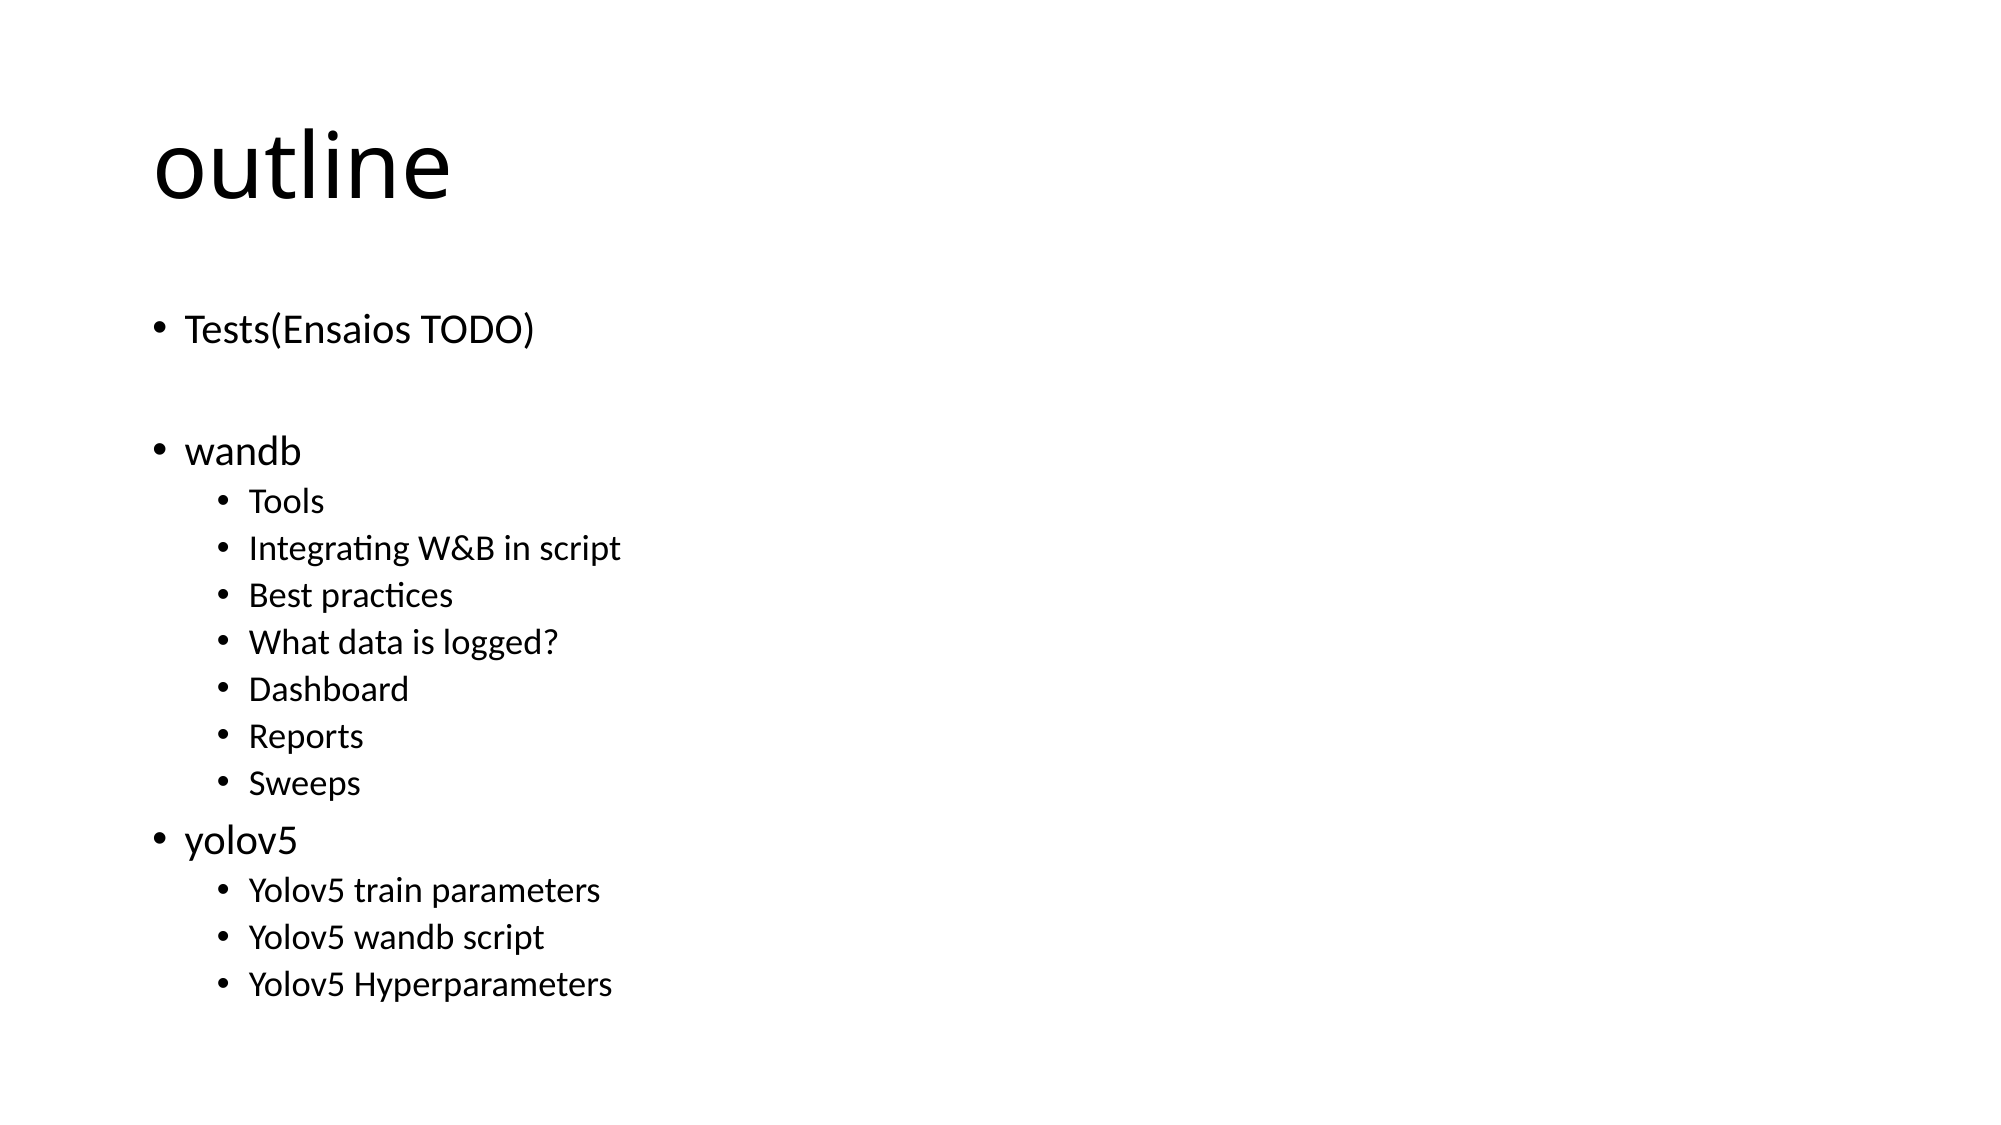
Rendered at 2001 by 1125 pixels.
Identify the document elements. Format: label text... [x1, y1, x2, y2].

title outline [137, 59, 1863, 278]
list Tests(Ensaios TODO) wandb Tools Integrating W&B in script Best practices What data is logged? Dashboard Reports Sweeps yolov5 Yolov5 train parameters Yolov5 wandb script Yolov5 Hyperparameters [137, 299, 1863, 1014]
